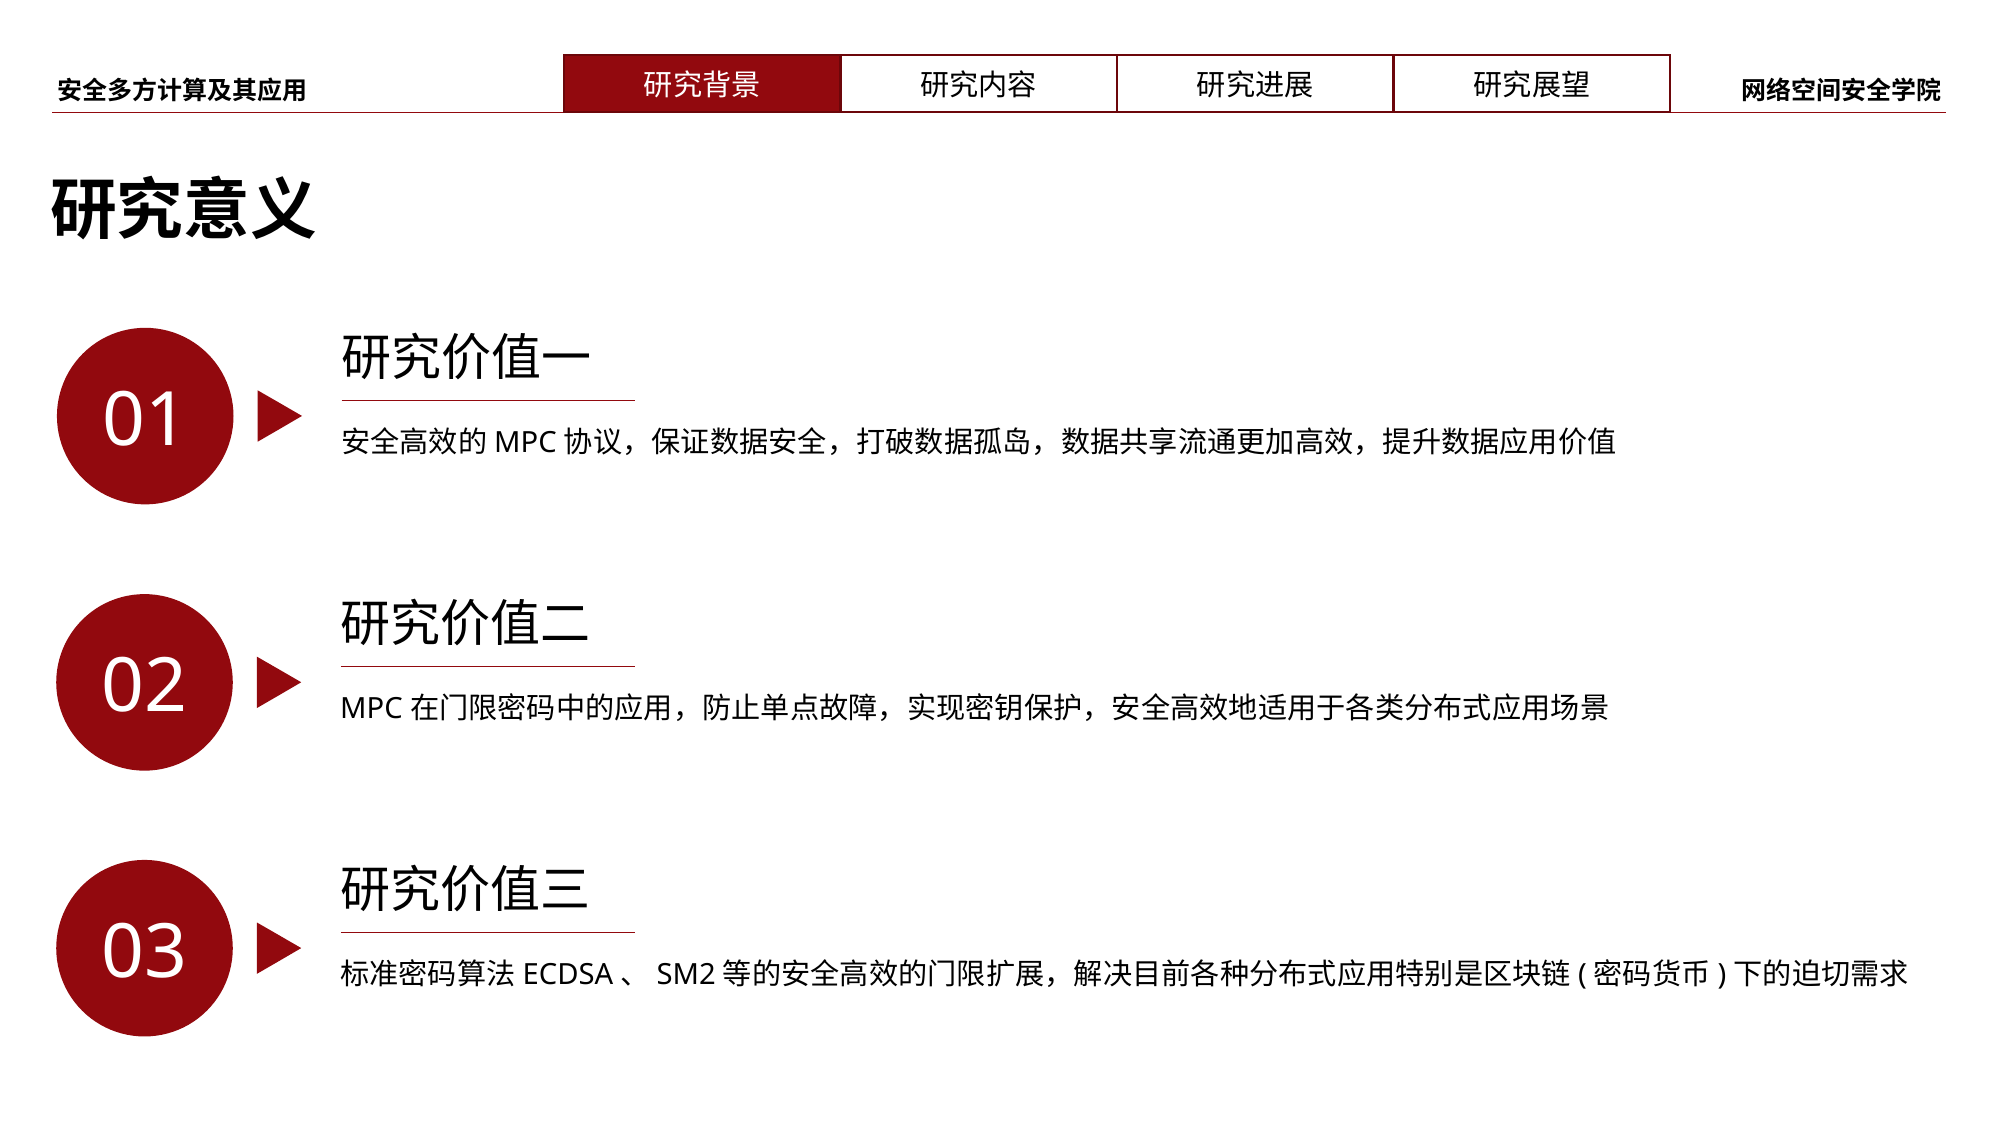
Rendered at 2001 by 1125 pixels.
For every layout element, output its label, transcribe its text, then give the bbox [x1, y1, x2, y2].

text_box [56, 318, 1930, 505]
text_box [56, 584, 1929, 771]
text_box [56, 850, 1929, 1037]
text_box 研究意义 [35, 159, 801, 255]
